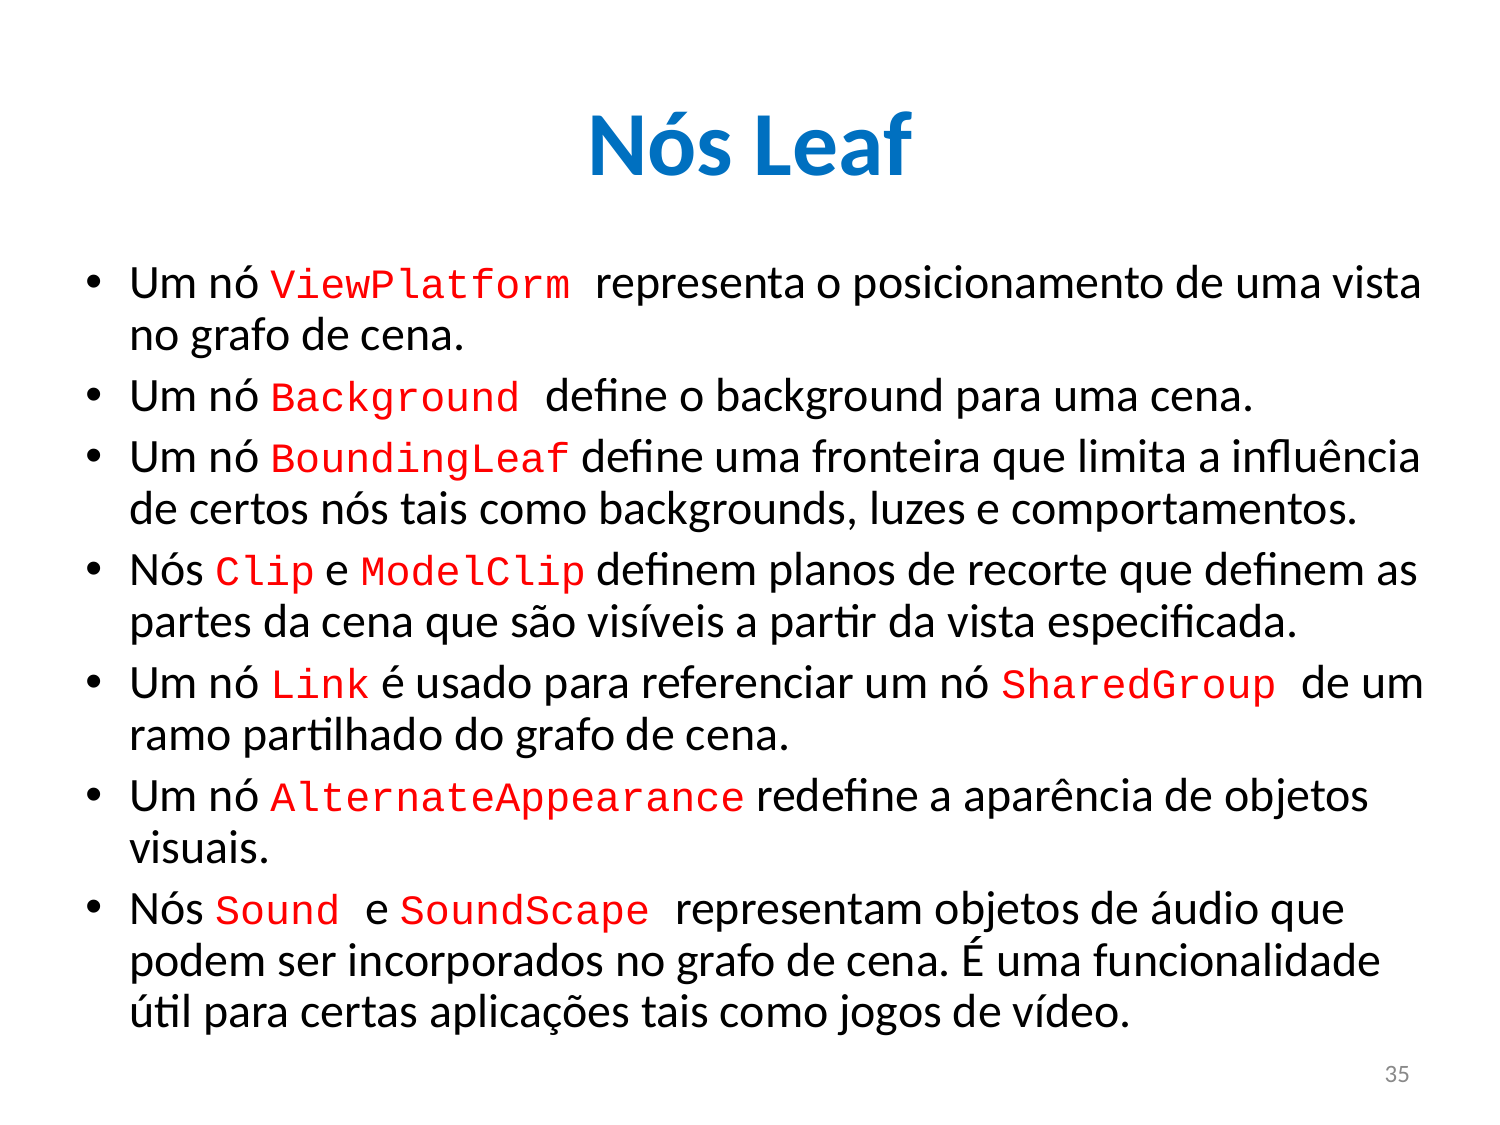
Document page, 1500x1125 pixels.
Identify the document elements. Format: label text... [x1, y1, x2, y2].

title Nós Leaf [75, 45, 1425, 233]
slide_number 35 [1074, 1067, 1425, 1103]
text_box Um nó ViewPlatform representa o posicionamento de uma vista no grafo de cena. Um nó Background define o background para uma cena. Um nó BoundingLeaf define uma fronteira que limita a influência de certos nós tais como backgrounds, luzes e comportamentos. Nós Clip e ModelClip definem planos de recorte que definem as partes da cena que são visíveis a partir da vista especificada. Um nó Link é usado para referenciar um nó SharedGroup de um ramo partilhado do grafo de cena. Um nó AlternateAppearance redefine a aparência de objetos visuais. Nós Sound e SoundScape representam objetos de áudio que podem ser incorporados no grafo de cena. É uma funcionalidade útil para certas aplicações tais como jogos de vídeo. [70, 249, 1442, 1067]
